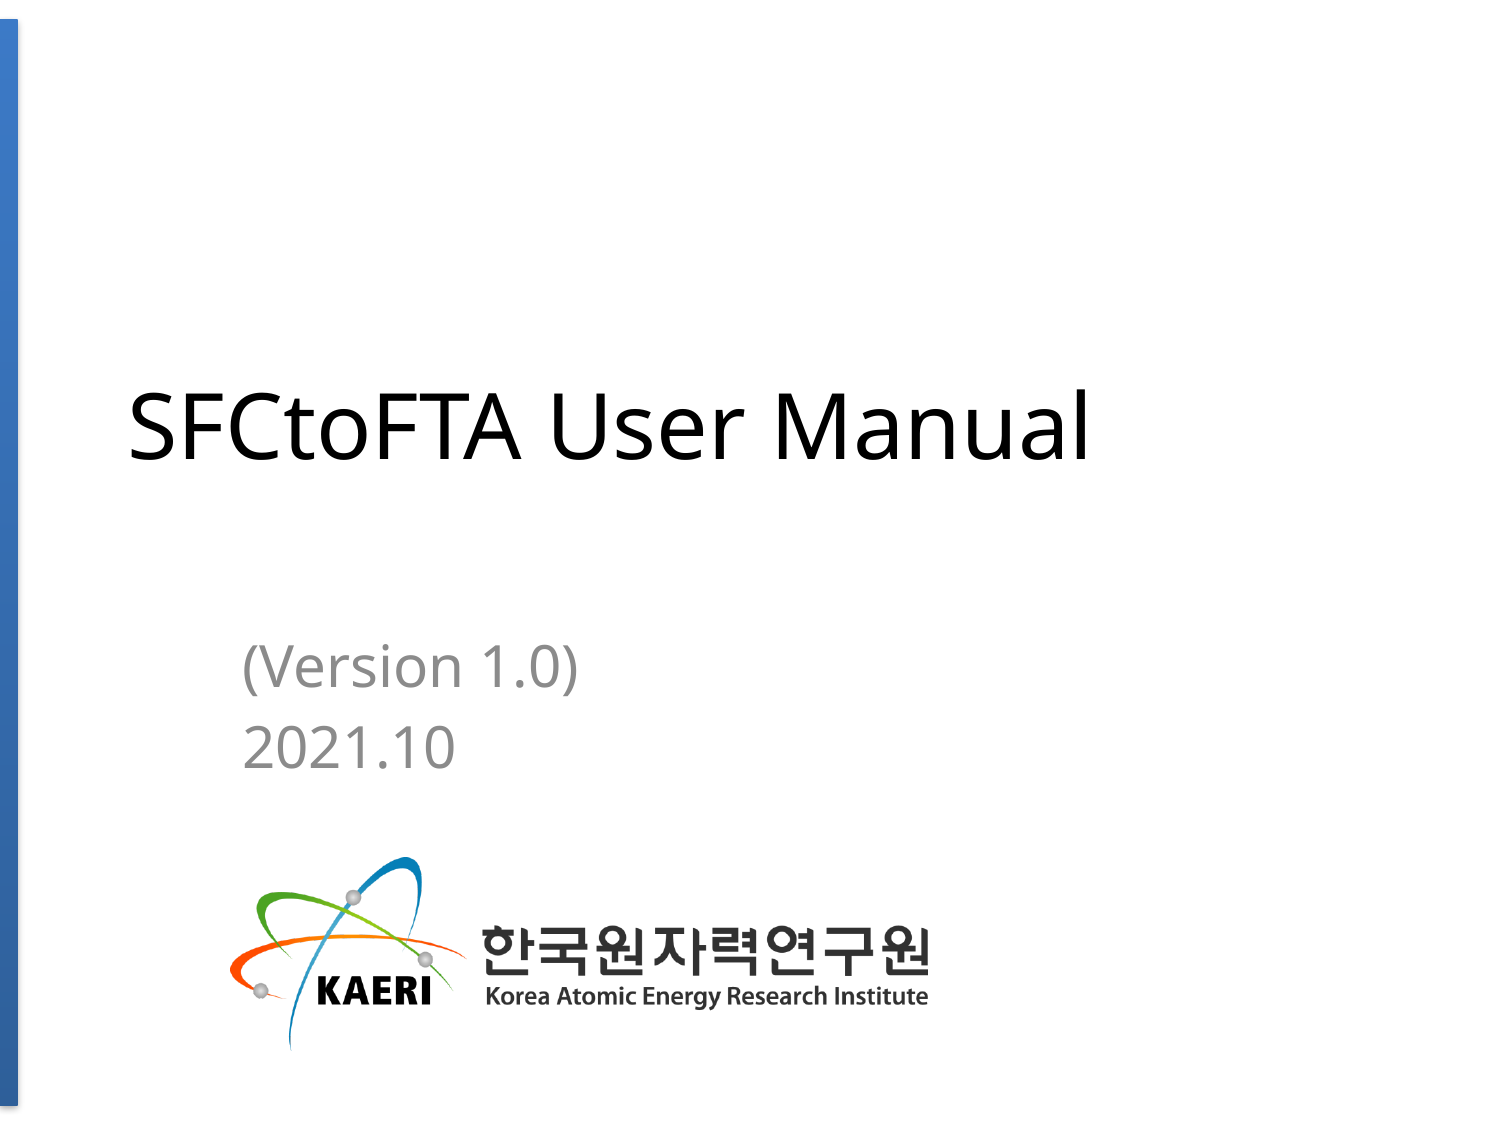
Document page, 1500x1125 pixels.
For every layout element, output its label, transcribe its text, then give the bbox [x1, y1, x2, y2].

title SFCtoFTA User Manual [112, 255, 1388, 591]
subtitle (Version 1.0) 2021.10 [227, 621, 1278, 909]
picture [229, 857, 928, 1051]
